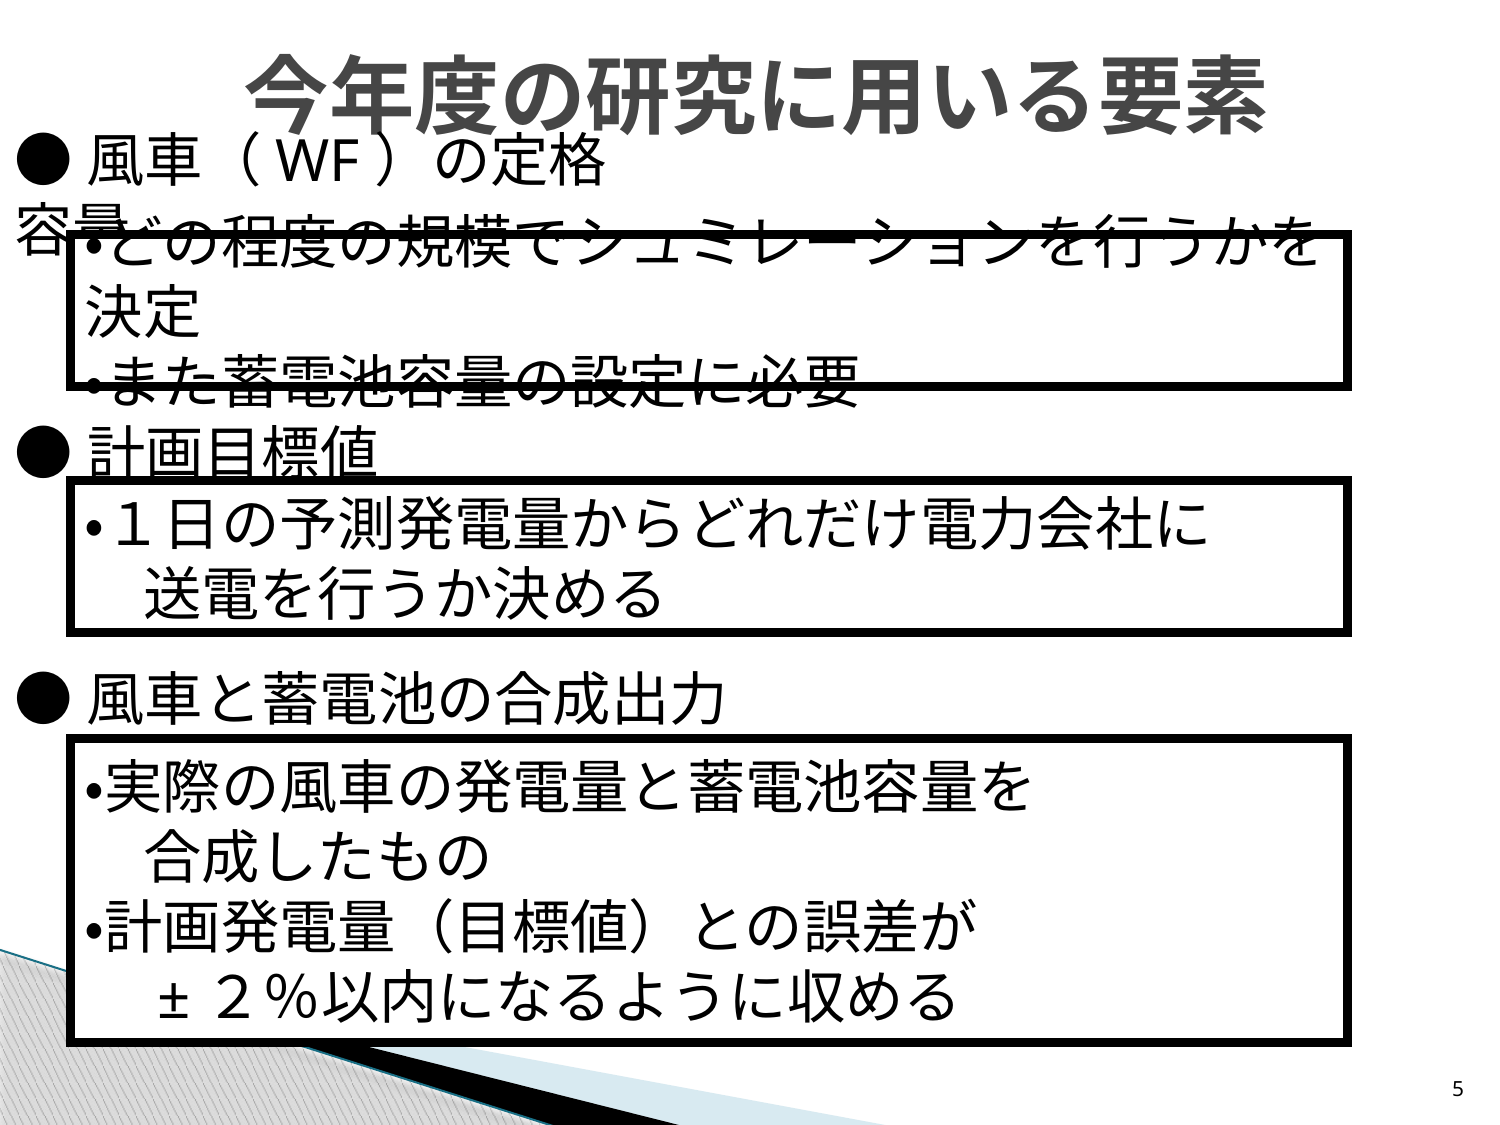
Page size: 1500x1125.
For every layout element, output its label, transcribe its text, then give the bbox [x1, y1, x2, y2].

text_box ・実際の風車の発電量と蓄電池容量を 合成したもの ・計画発電量（目標値）との誤差が ±２％以内になるように収める [66, 734, 1352, 1047]
text_box ・どの程度の規模でシュミレーションを行うかを決定 ・また蓄電池容量の設定に必要 [66, 230, 1352, 391]
slide_number 5 [1418, 1051, 1479, 1112]
text_box ●計画目標値 [0, 406, 473, 497]
title 今年度の研究に用いる要素 [82, 0, 1432, 188]
text_box ●風車と蓄電池の合成出力 [0, 652, 766, 743]
text_box ・１日の予測発電量からどれだけ電力会社に 送電を行うか決める [66, 476, 1352, 637]
text_box ●風車（WF）の定格容量 [0, 148, 649, 239]
